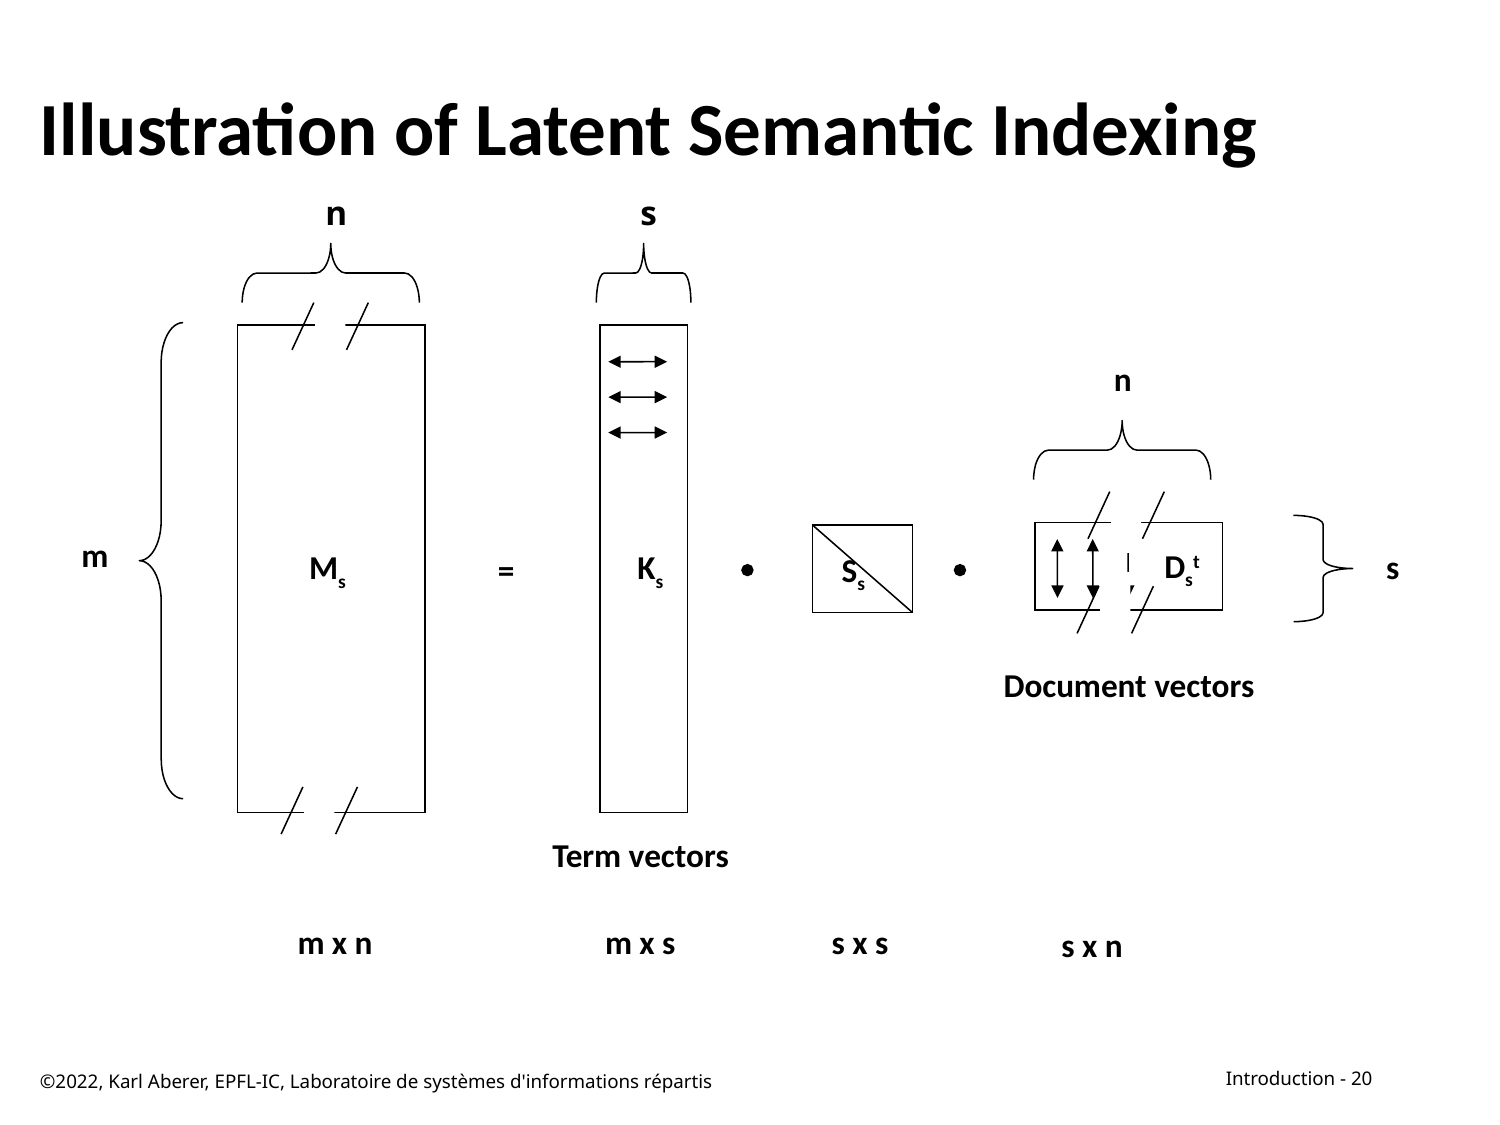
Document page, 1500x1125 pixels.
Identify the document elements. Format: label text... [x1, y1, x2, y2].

title Illustration of Latent Semantic Indexing [24, 49, 1388, 201]
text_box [1076, 571, 1154, 648]
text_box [280, 772, 358, 849]
text_box [1293, 515, 1353, 622]
text_box s [625, 184, 672, 240]
text_box Ms [294, 539, 361, 600]
text_box [242, 243, 420, 303]
text_box [812, 524, 913, 613]
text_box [291, 288, 369, 365]
text_box s x s [816, 913, 904, 969]
text_box [599, 324, 688, 813]
footer ©2022, Karl Aberer, EPFL-IC, Laboratoire de systèmes d'informations répartis [24, 1062, 988, 1101]
text_box [237, 324, 425, 813]
text_box Term vectors [537, 826, 745, 882]
text_box [1093, 562, 1128, 570]
text_box [608, 355, 668, 368]
text_box Dst [1149, 537, 1215, 599]
text_box s x n [1046, 916, 1138, 972]
text_box s [1370, 538, 1415, 594]
text_box [608, 390, 668, 404]
text_box [1033, 420, 1211, 480]
text_box m [66, 527, 124, 582]
text_box Ss [826, 541, 881, 602]
text_box  [939, 541, 984, 596]
text_box [1158, 522, 1223, 610]
text_box m x n [282, 913, 388, 969]
text_box [608, 426, 668, 439]
text_box [139, 322, 184, 799]
text_box n [310, 184, 363, 240]
text_box [1051, 539, 1064, 598]
text_box n [1098, 350, 1147, 406]
text_box [1035, 522, 1092, 610]
text_box Ks [622, 539, 679, 600]
text_box Document vectors [988, 656, 1270, 712]
text_box [596, 243, 691, 303]
text_box m x s [589, 913, 691, 969]
text_box  [726, 541, 771, 596]
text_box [1087, 477, 1165, 554]
text_box [1129, 562, 1149, 570]
text_box = [482, 541, 530, 597]
